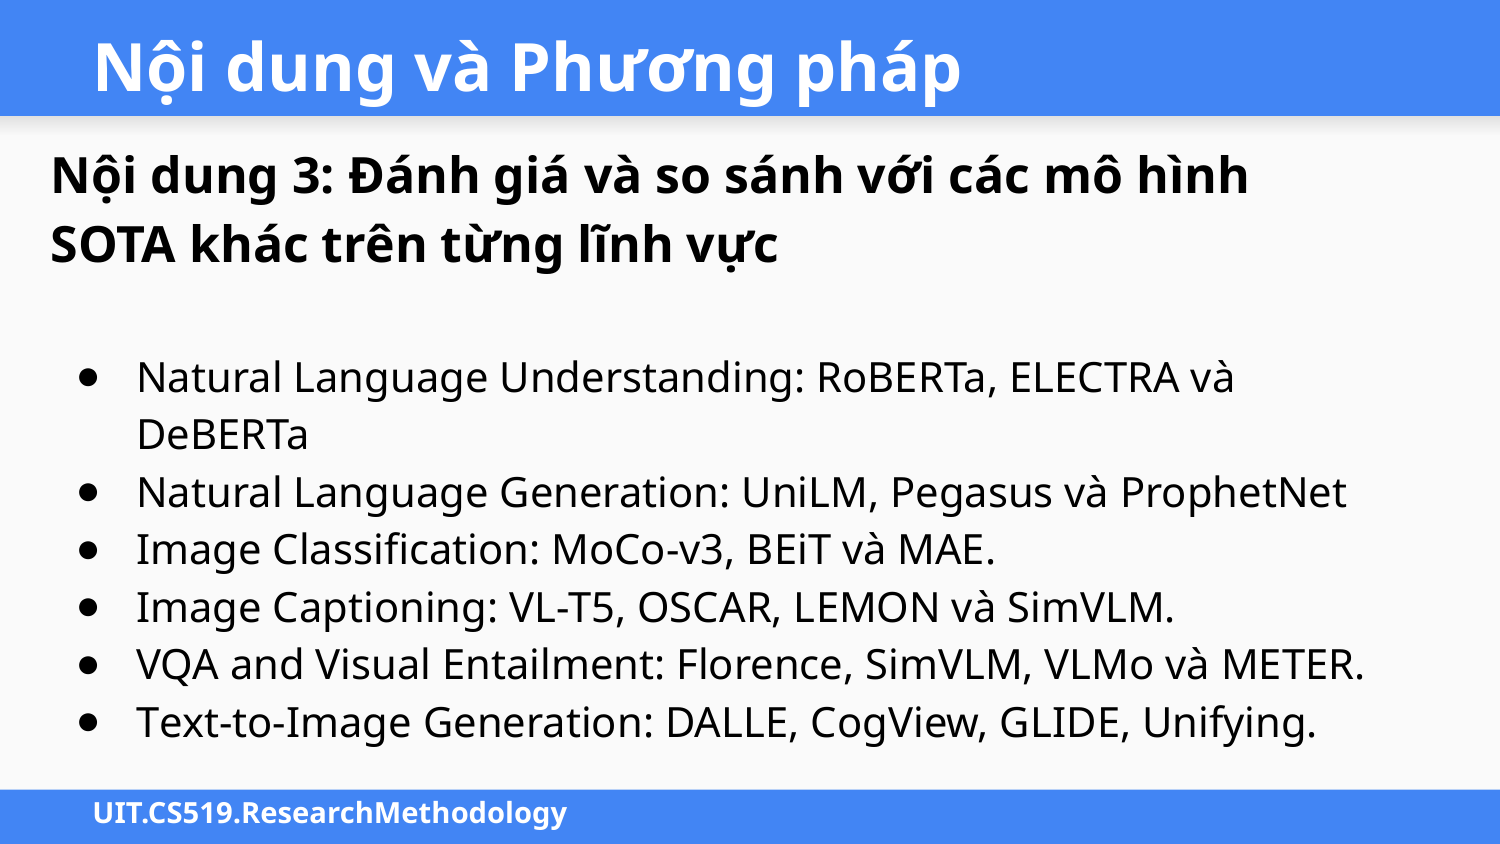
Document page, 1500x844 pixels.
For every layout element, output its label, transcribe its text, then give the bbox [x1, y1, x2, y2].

list Nội dung 3: Đánh giá và so sánh với các mô hình SOTA khác trên từng lĩnh vực [21, 119, 1370, 253]
text_box Natural Language Understanding: RoBERTa, ELECTRA và DeBERTa Natural Language Generation: UniLM, Pegasus và ProphetNet Image Classification: MoCo-v3, BEiT và MAE. Image Captioning: VL-T5, OSCAR, LEMON và SimVLM. VQA and Visual Entailment: Florence, SimVLM, VLMo và METER. Text-to-Image Generation: DALLE, CogView, GLIDE, Unifying. [46, 327, 1395, 844]
title Nội dung và Phương pháp [77, 9, 1427, 120]
